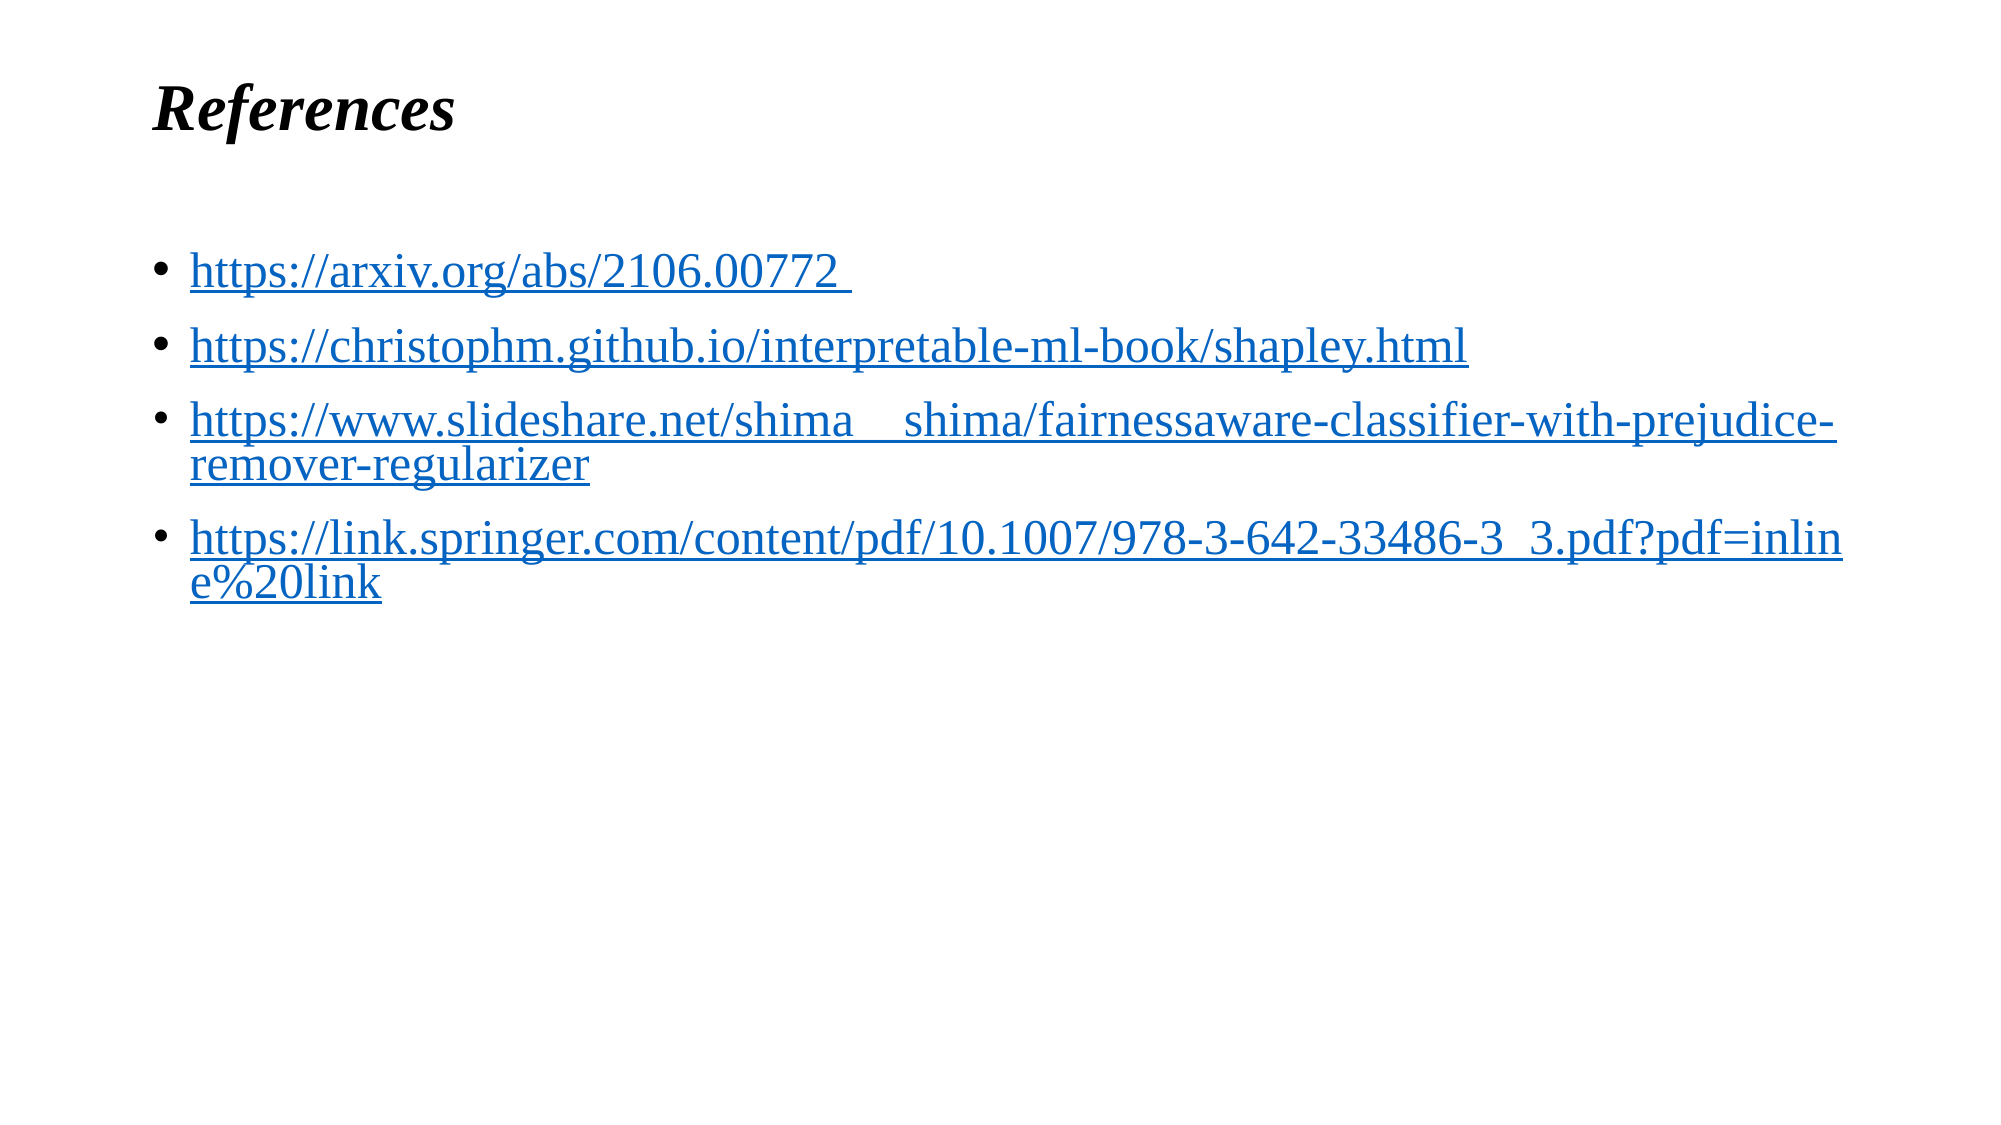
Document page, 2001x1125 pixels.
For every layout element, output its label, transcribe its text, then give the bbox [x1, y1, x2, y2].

text_box References [137, 0, 1863, 218]
list https://arxiv.org/abs/2106.00772 https://christophm.github.io/interpretable-ml-book/shapley.html https://www.slideshare.net/shima__shima/fairnessaware-classifier-with-prejudice-remover-regularizer https://link.springer.com/content/pdf/10.1007/978-3-642-33486-3_3.pdf?pdf=inline%20link [137, 236, 1863, 1063]
